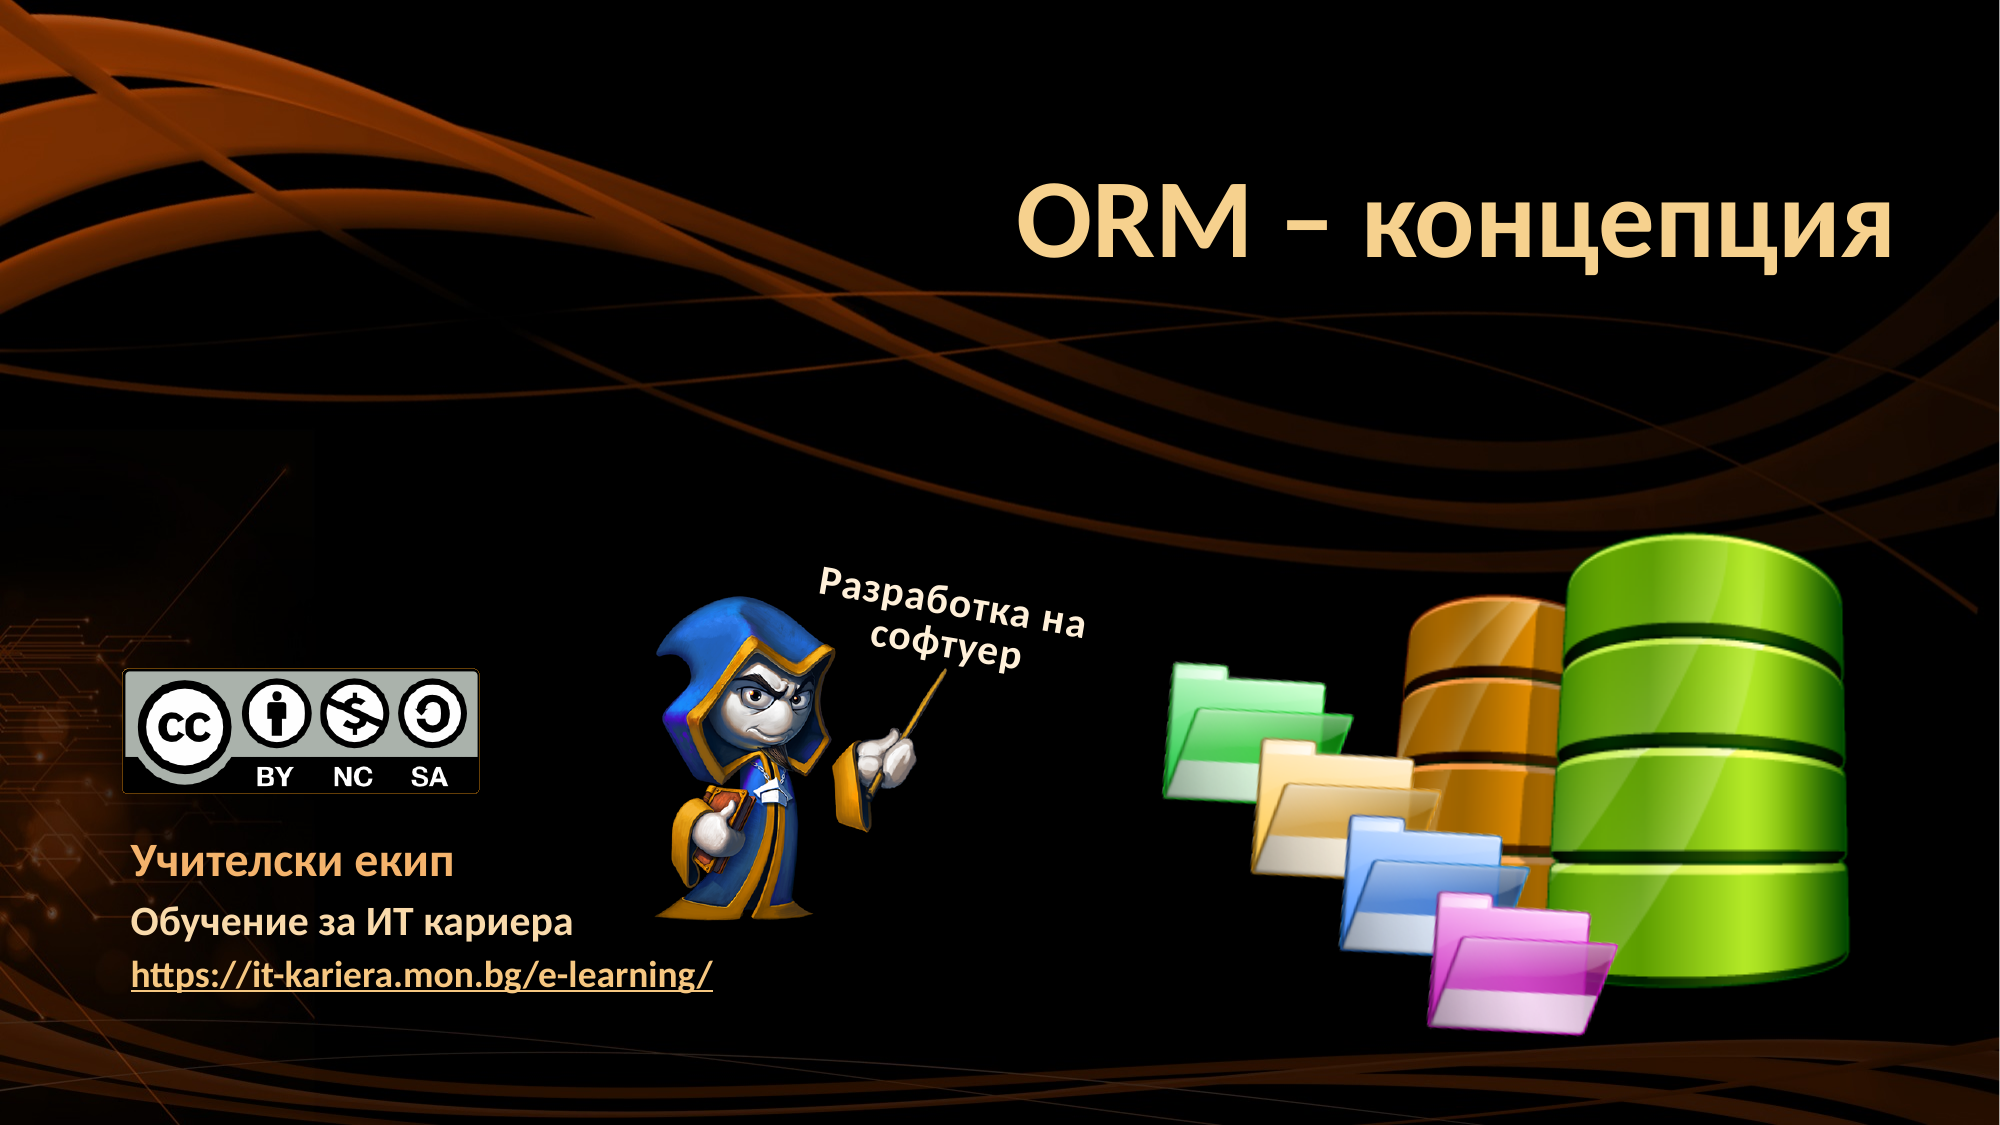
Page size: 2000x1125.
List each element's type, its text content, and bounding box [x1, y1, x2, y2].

picture [0, 0, 2000, 1125]
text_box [122, 574, 1102, 1009]
text_box ORM – концепция [549, 124, 1898, 318]
text_box [574, 314, 1898, 534]
